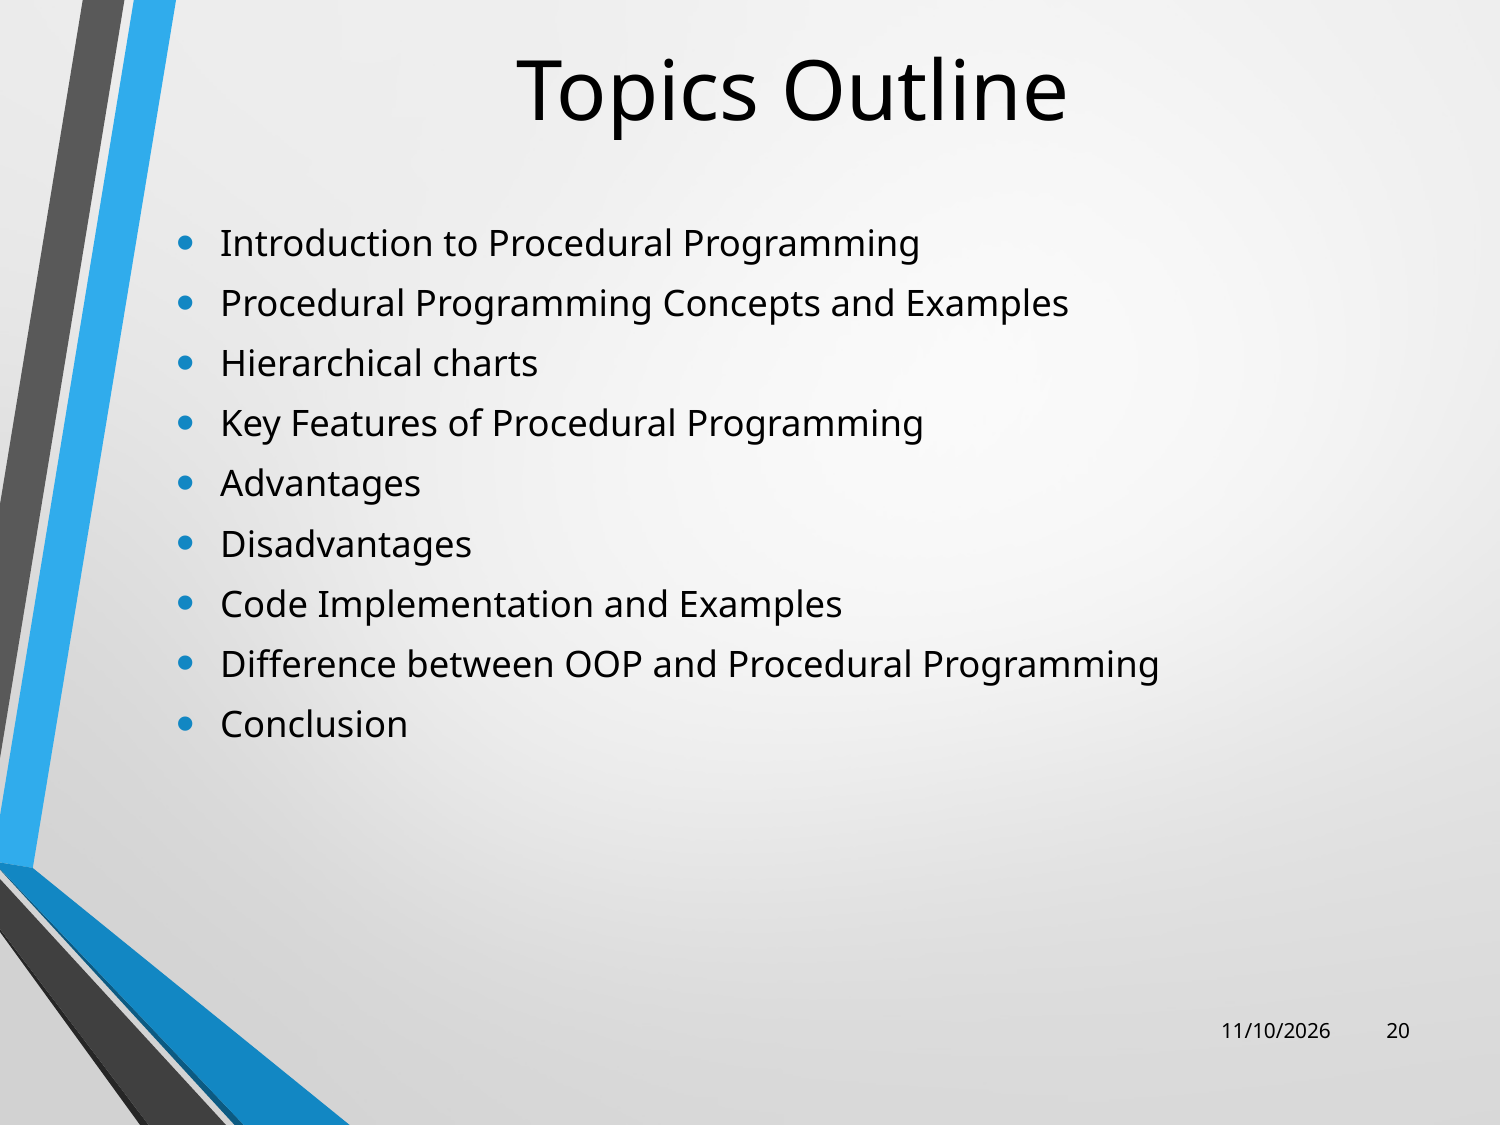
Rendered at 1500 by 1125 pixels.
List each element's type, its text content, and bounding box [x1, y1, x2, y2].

list Introduction to Procedural Programming Procedural Programming Concepts and Examples Hierarchical charts Key Features of Procedural Programming Advantages Disadvantages Code Implementation and Examples Difference between OOP and Procedural Programming Conclusion [161, 212, 1425, 975]
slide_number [1204, 1001, 1346, 1062]
title Topics Outline [161, 12, 1425, 163]
slide_number 20 [1354, 1001, 1425, 1062]
